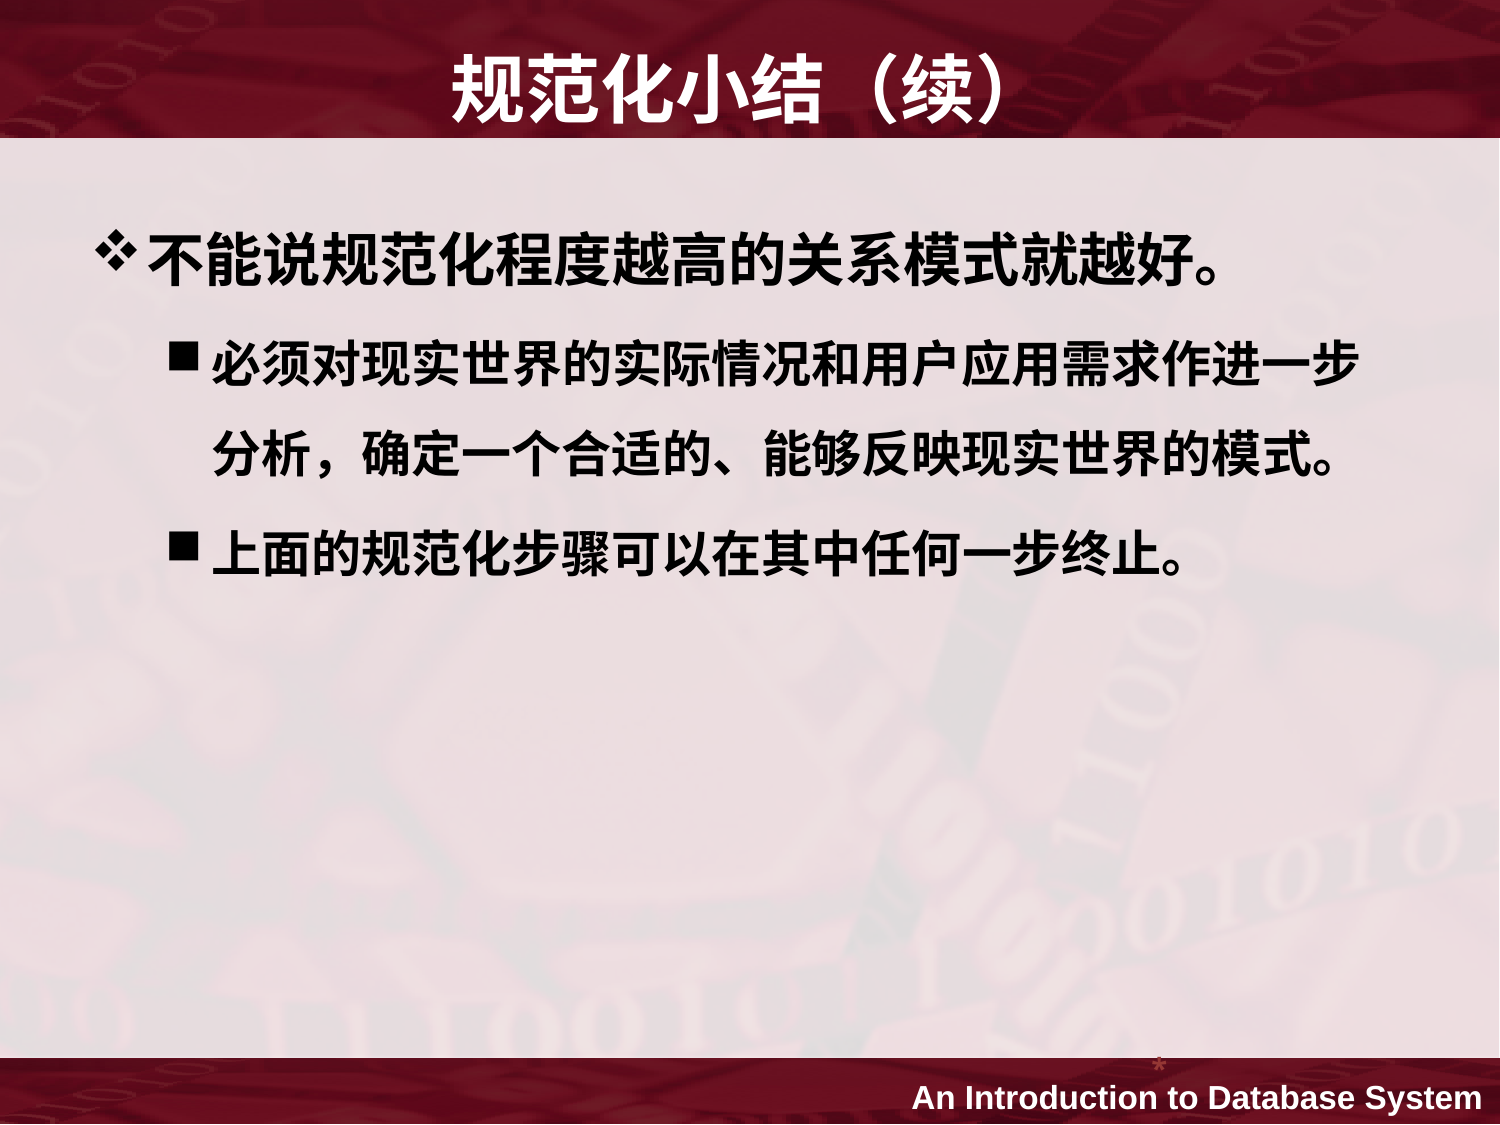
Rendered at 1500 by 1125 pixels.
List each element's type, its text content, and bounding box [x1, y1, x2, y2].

title 规范化小结（续） [74, 0, 1426, 179]
text_box [88, 1039, 443, 1082]
picture [0, 0, 1500, 1124]
text_box * [1136, 1042, 1430, 1093]
list 不能说规范化程度越高的关系模式就越好。 必须对现实世界的实际情况和用户应用需求作进一步分析，确定一个合适的、能够反映现实世界的模式。 上面的规范化步骤可以在其中任何一步终止。 [74, 179, 1426, 1017]
